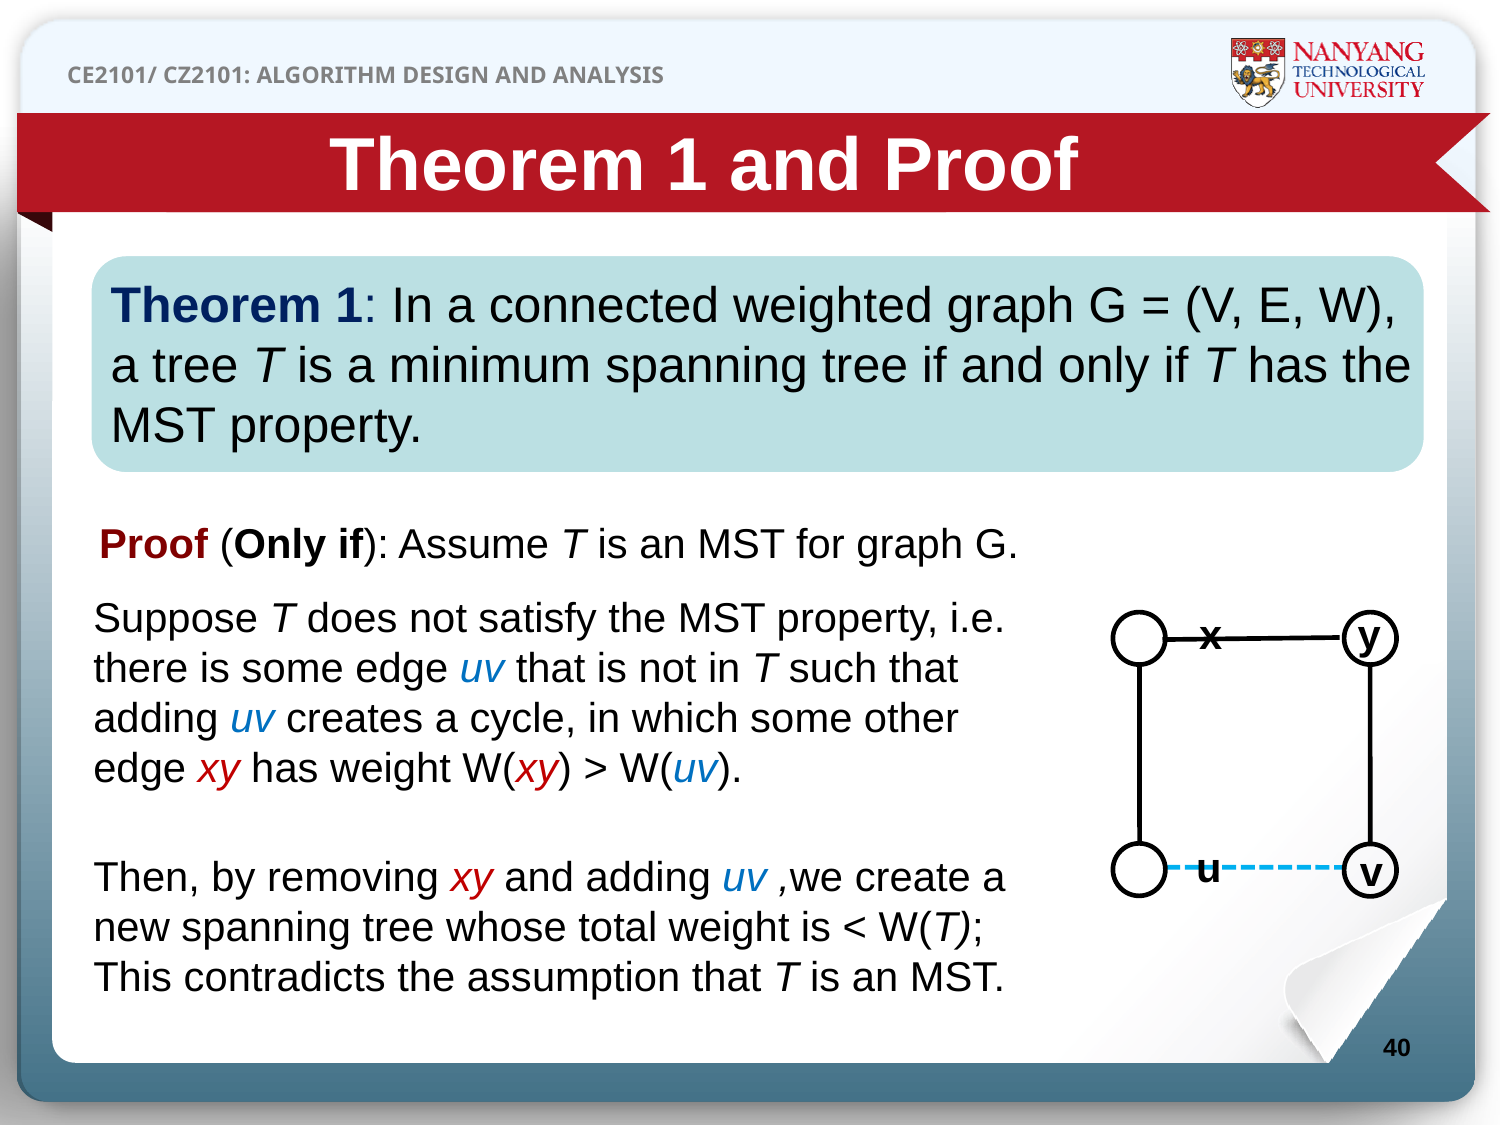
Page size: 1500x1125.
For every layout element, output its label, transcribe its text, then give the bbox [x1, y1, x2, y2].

text_box [97, 252, 1418, 265]
text_box x [1034, 600, 1238, 665]
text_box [1103, 611, 1399, 904]
picture [0, 0, 1500, 1125]
list Proof (Only if): Assume T is an MST for graph G. [84, 496, 1039, 571]
text_box y [1342, 600, 1396, 611]
text_box Suppose T does not satisfy the MST property, i.e. there is some edge uv that is not in T such that adding uv creates a cycle, in which some other edge xy has weight W(xy) > W(uv). Then, by removing xy and adding uv ,we create a new spanning tree whose total weight is < W(T); This contradicts the assumption that T is an MST. [78, 583, 1030, 998]
list Theorem 1 and Proof [55, 119, 1355, 201]
text_box Theorem 1: In a connected weighted graph G = (V, E, W), a tree T is a minimum spanning tree if and only if T has the MST property. [95, 265, 1437, 460]
text_box [87, 267, 1421, 477]
